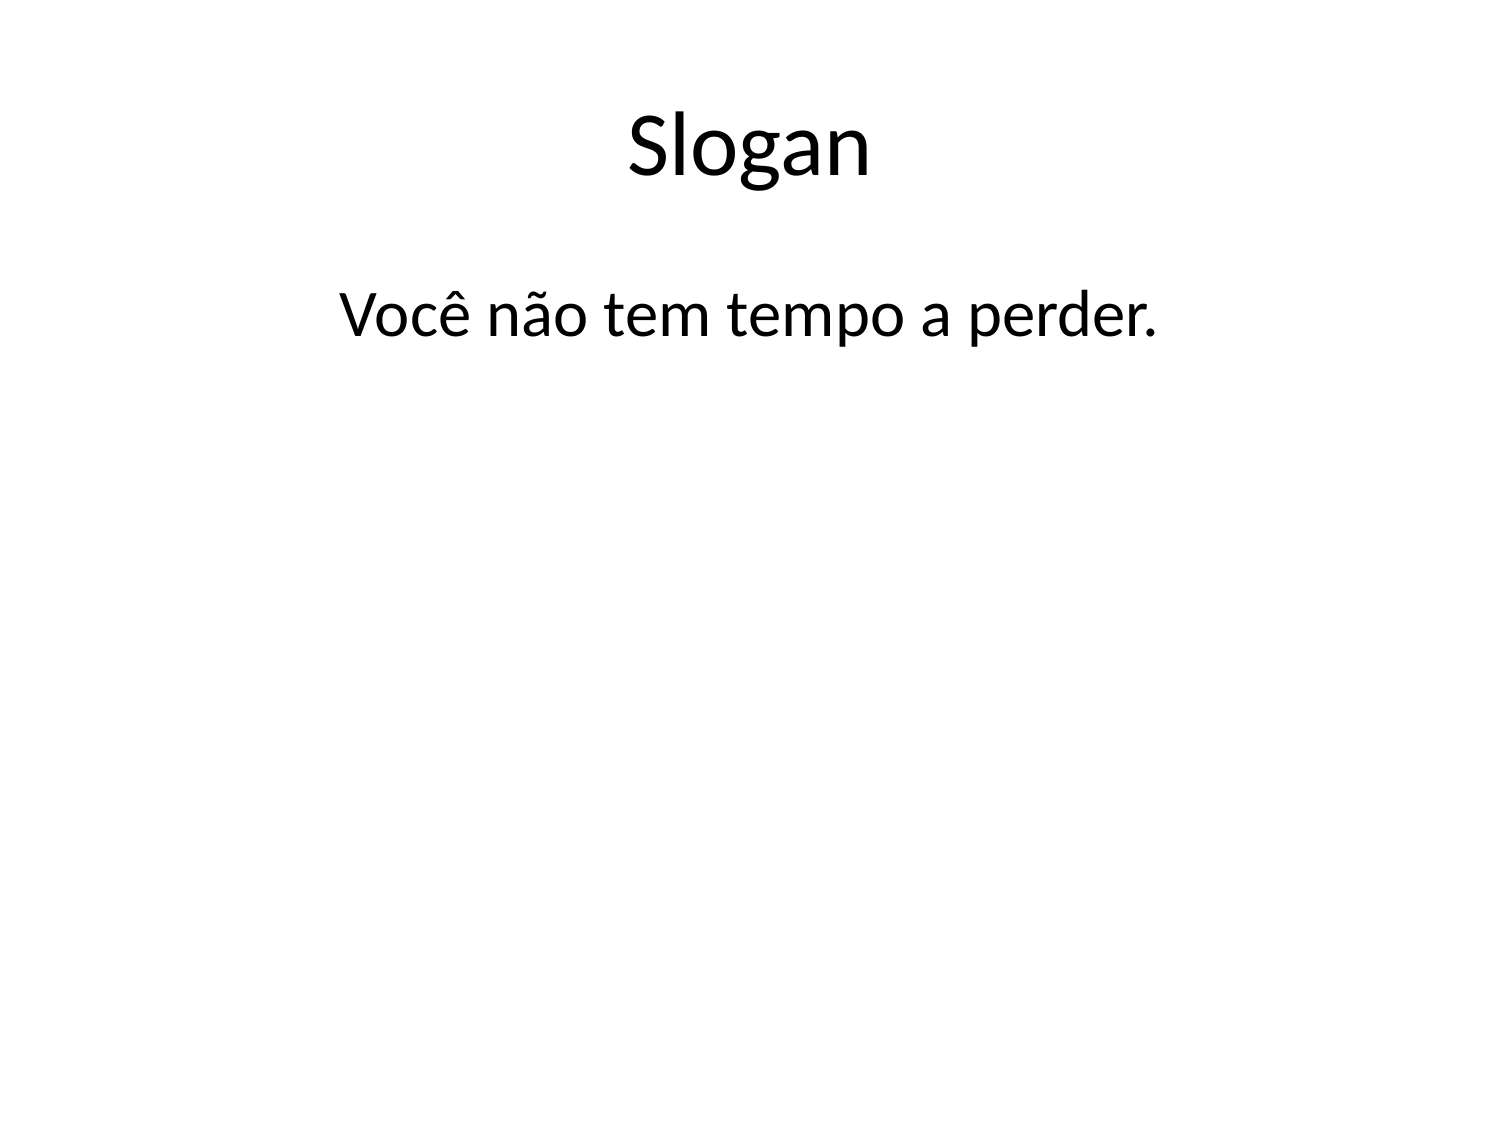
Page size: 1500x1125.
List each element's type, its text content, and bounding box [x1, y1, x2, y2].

list Você não tem tempo a perder. [75, 262, 1425, 1005]
title Slogan [75, 45, 1425, 233]
